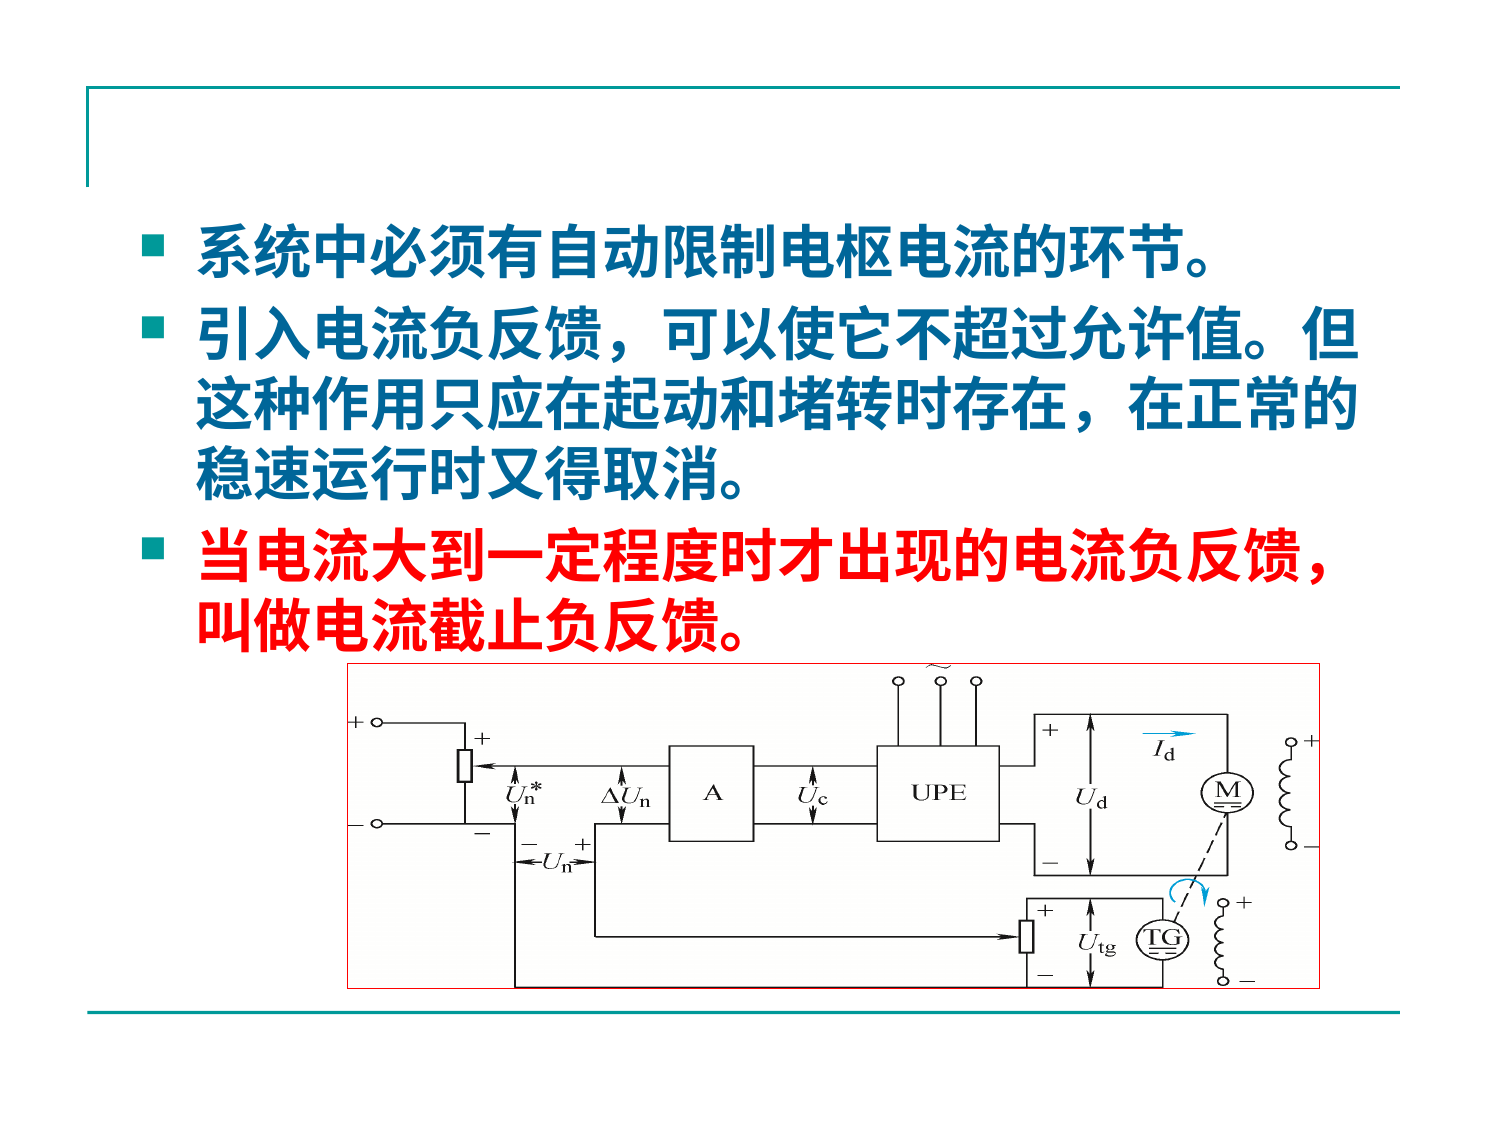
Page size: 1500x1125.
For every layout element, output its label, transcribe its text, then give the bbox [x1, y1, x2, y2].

picture [348, 664, 1319, 988]
list 系统中必须有自动限制电枢电流的环节。 引入电流负反馈，可以使它不超过允许值。但这种作用只应在起动和堵转时存在，在正常的稳速运行时又得取消。 当电流大到一定程度时才出现的电流负反馈，叫做电流截止负反馈。 [123, 208, 1398, 705]
